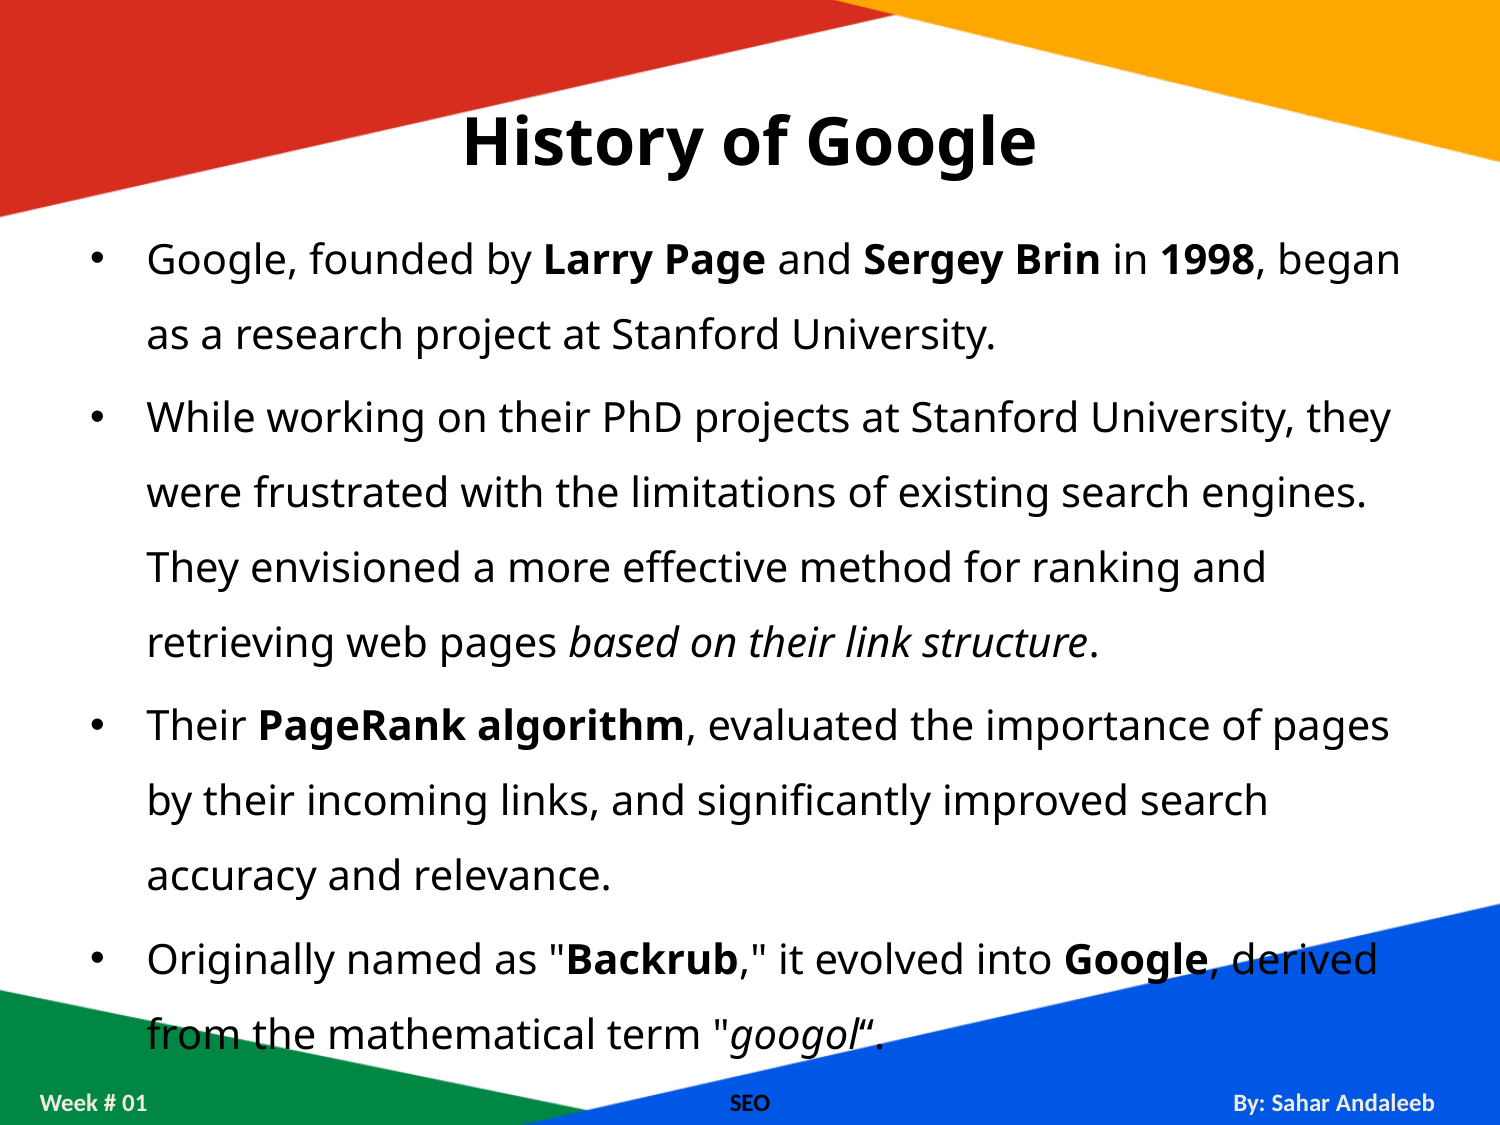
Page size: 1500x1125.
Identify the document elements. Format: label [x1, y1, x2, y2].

text_box [0, 0, 1500, 1125]
